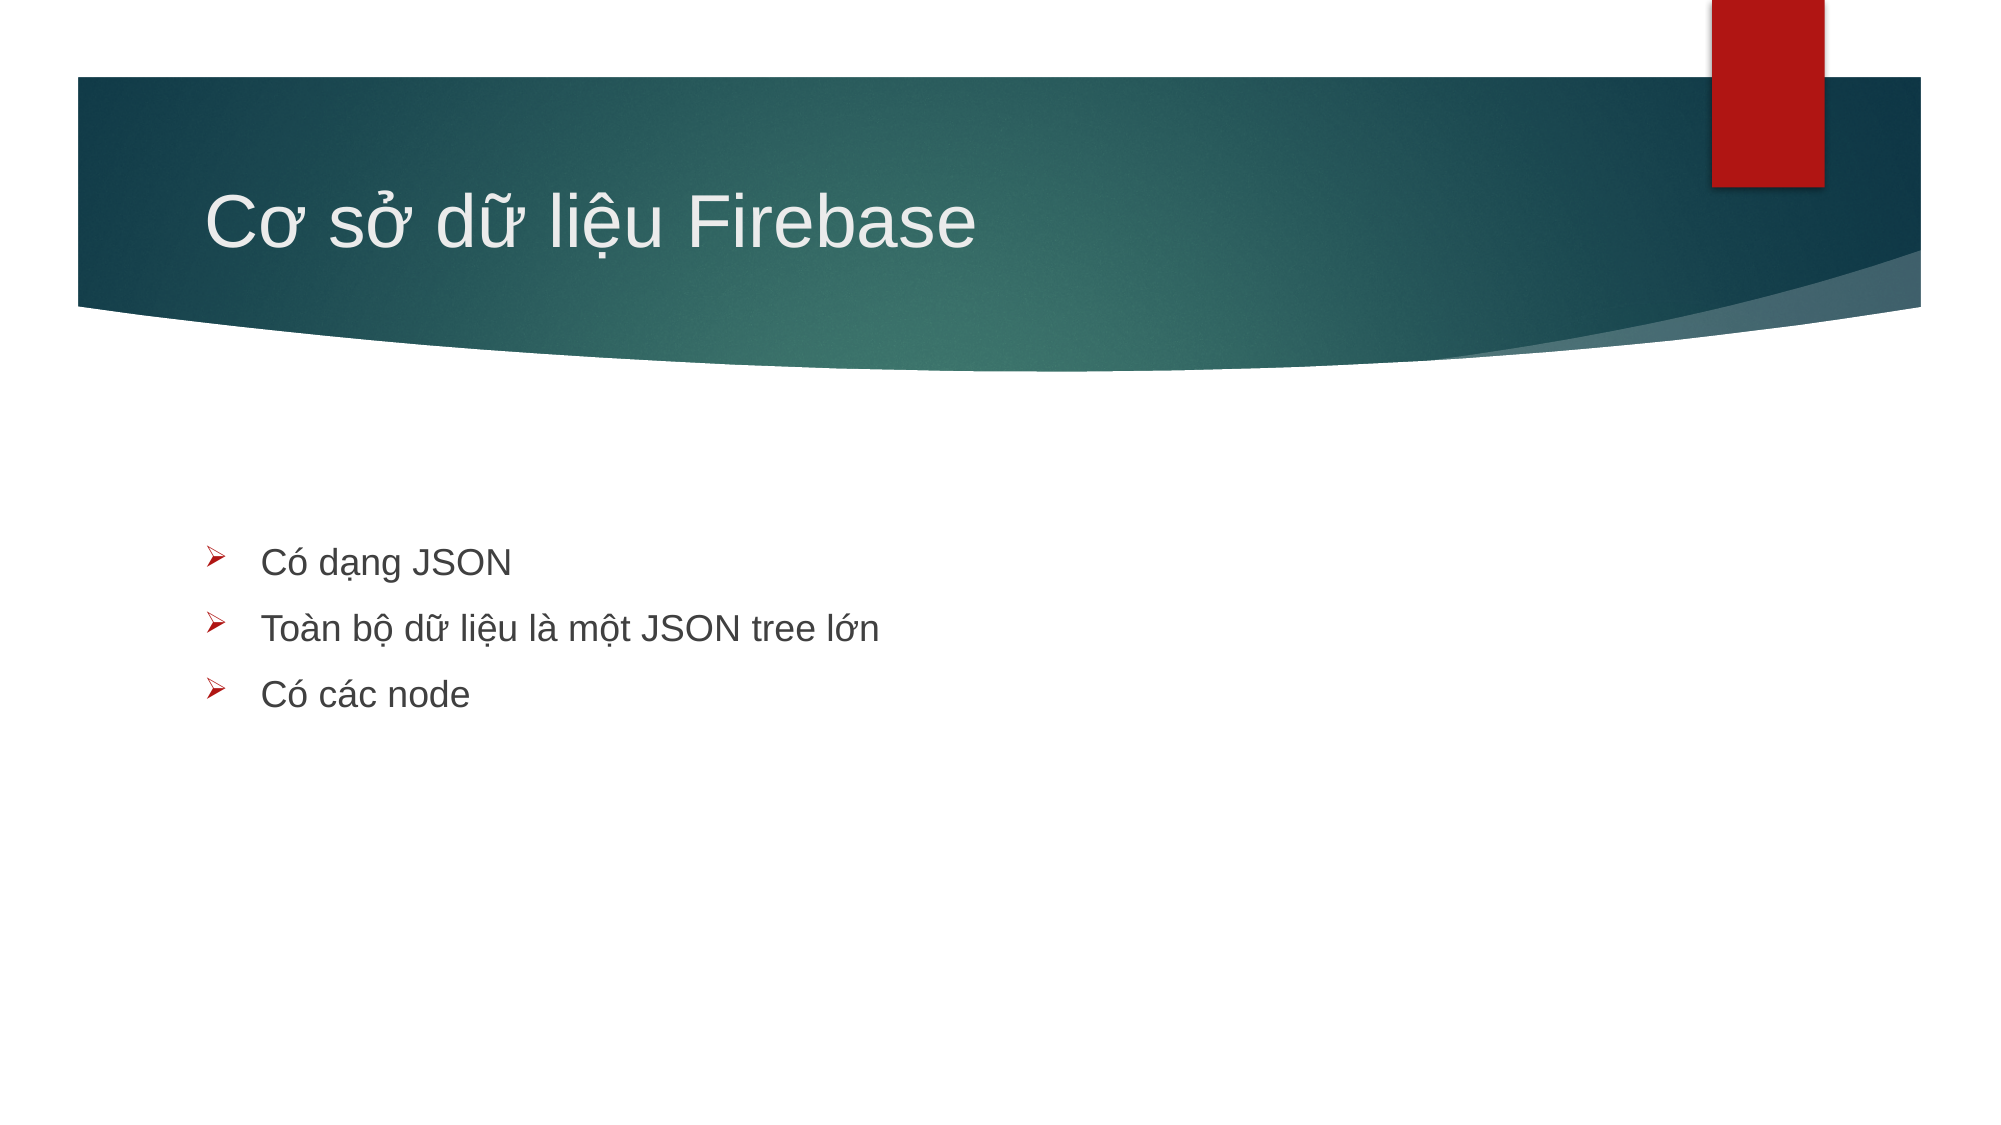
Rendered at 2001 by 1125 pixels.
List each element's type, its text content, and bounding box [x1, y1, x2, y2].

title Cơ sở dữ liệu Firebase [189, 159, 1638, 276]
list Có dạng JSON Toàn bộ dữ liệu là một JSON tree lớn Có các node [189, 530, 1638, 1091]
